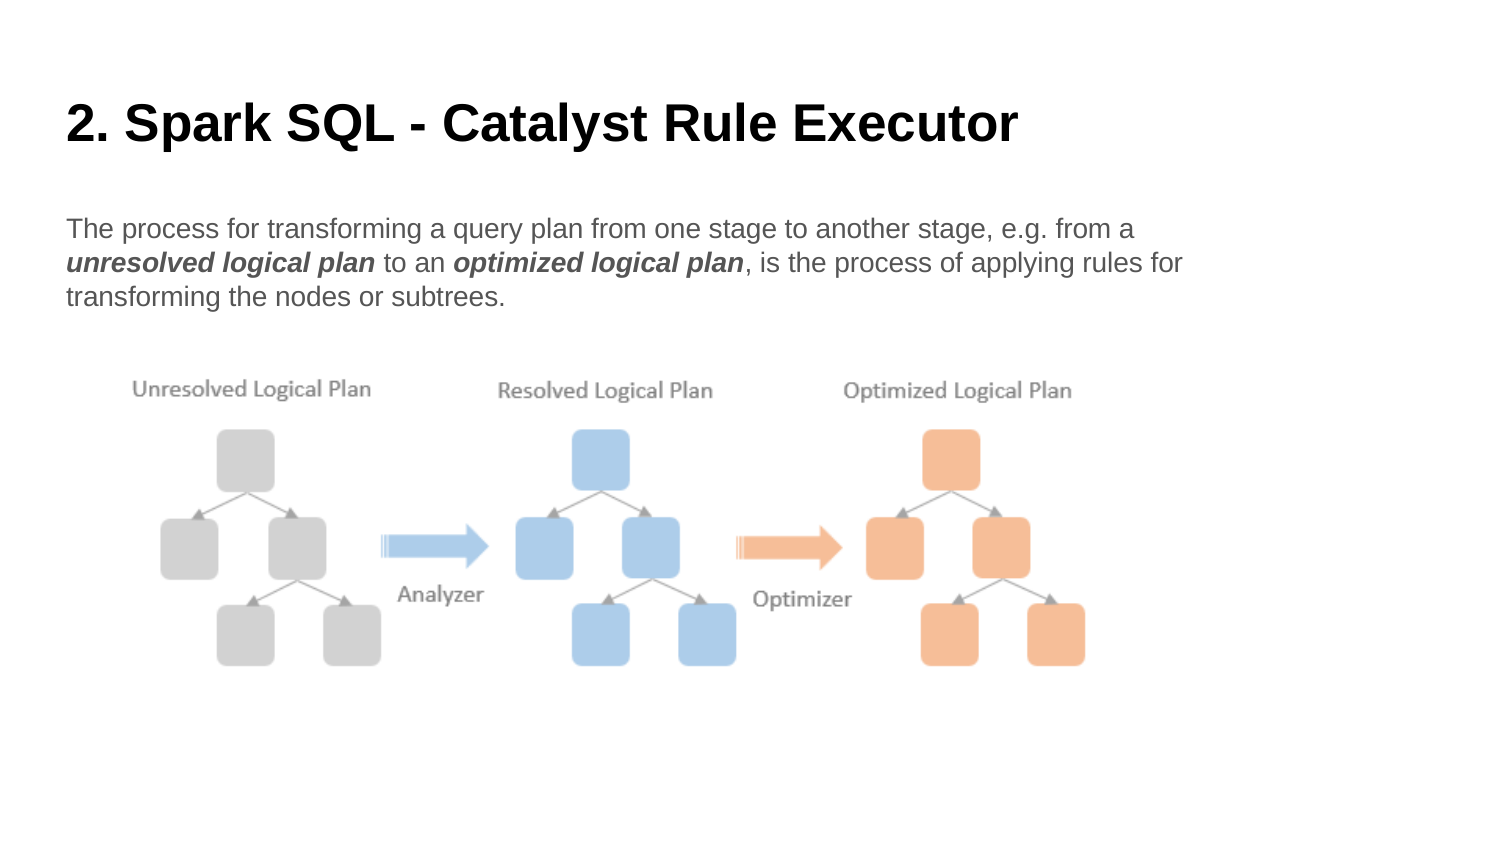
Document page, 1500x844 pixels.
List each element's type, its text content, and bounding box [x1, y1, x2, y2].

title 2. Spark SQL - Catalyst Rule Executor [51, 72, 1449, 167]
text_box The process for transforming a query plan from one stage to another stage, e.g. from a unresolved logical plan to an optimized logical plan, is the process of applying rules for transforming the nodes or subtrees. [51, 195, 1289, 327]
picture [106, 356, 1112, 682]
